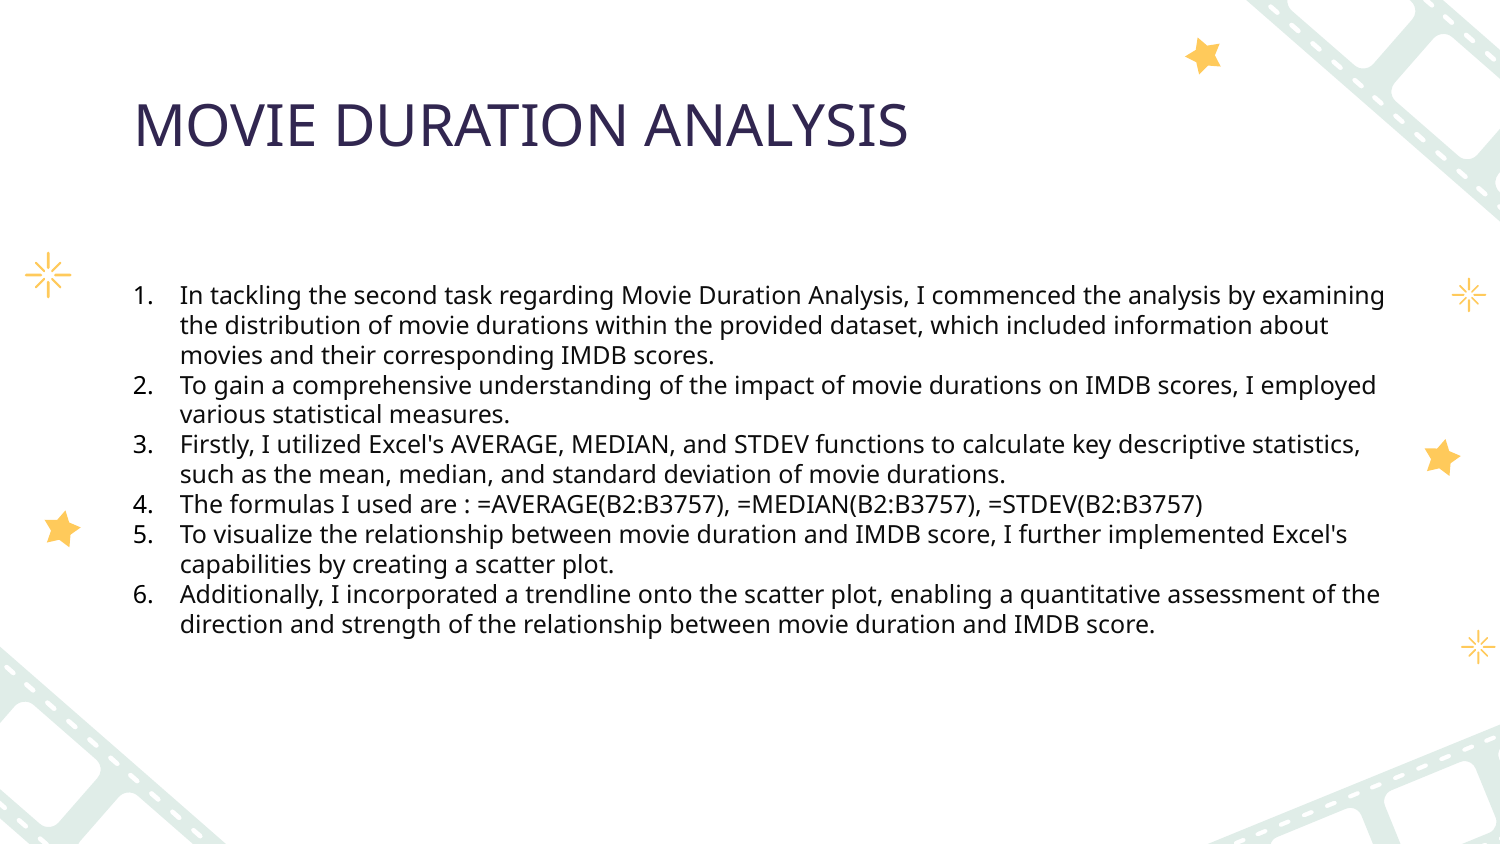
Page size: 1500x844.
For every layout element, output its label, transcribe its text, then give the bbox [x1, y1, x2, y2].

title MOVIE DURATION ANALYSIS [118, 72, 1382, 167]
text_box In tackling the second task regarding Movie Duration Analysis, I commenced the analysis by examining the distribution of movie durations within the provided dataset, which included information about movies and their corresponding IMDB scores. To gain a comprehensive understanding of the impact of movie durations on IMDB scores, I employed various statistical measures. Firstly, I utilized Excel's AVERAGE, MEDIAN, and STDEV functions to calculate key descriptive statistics, such as the mean, median, and standard deviation of movie durations. The formulas I used are : =AVERAGE(B2:B3757), =MEDIAN(B2:B3757), =STDEV(B2:B3757) To visualize the relationship between movie duration and IMDB score, I further implemented Excel's capabilities by creating a scatter plot. Additionally, I incorporated a trendline onto the scatter plot, enabling a quantitative assessment of the direction and strength of the relationship between movie duration and IMDB score. [118, 271, 1420, 646]
